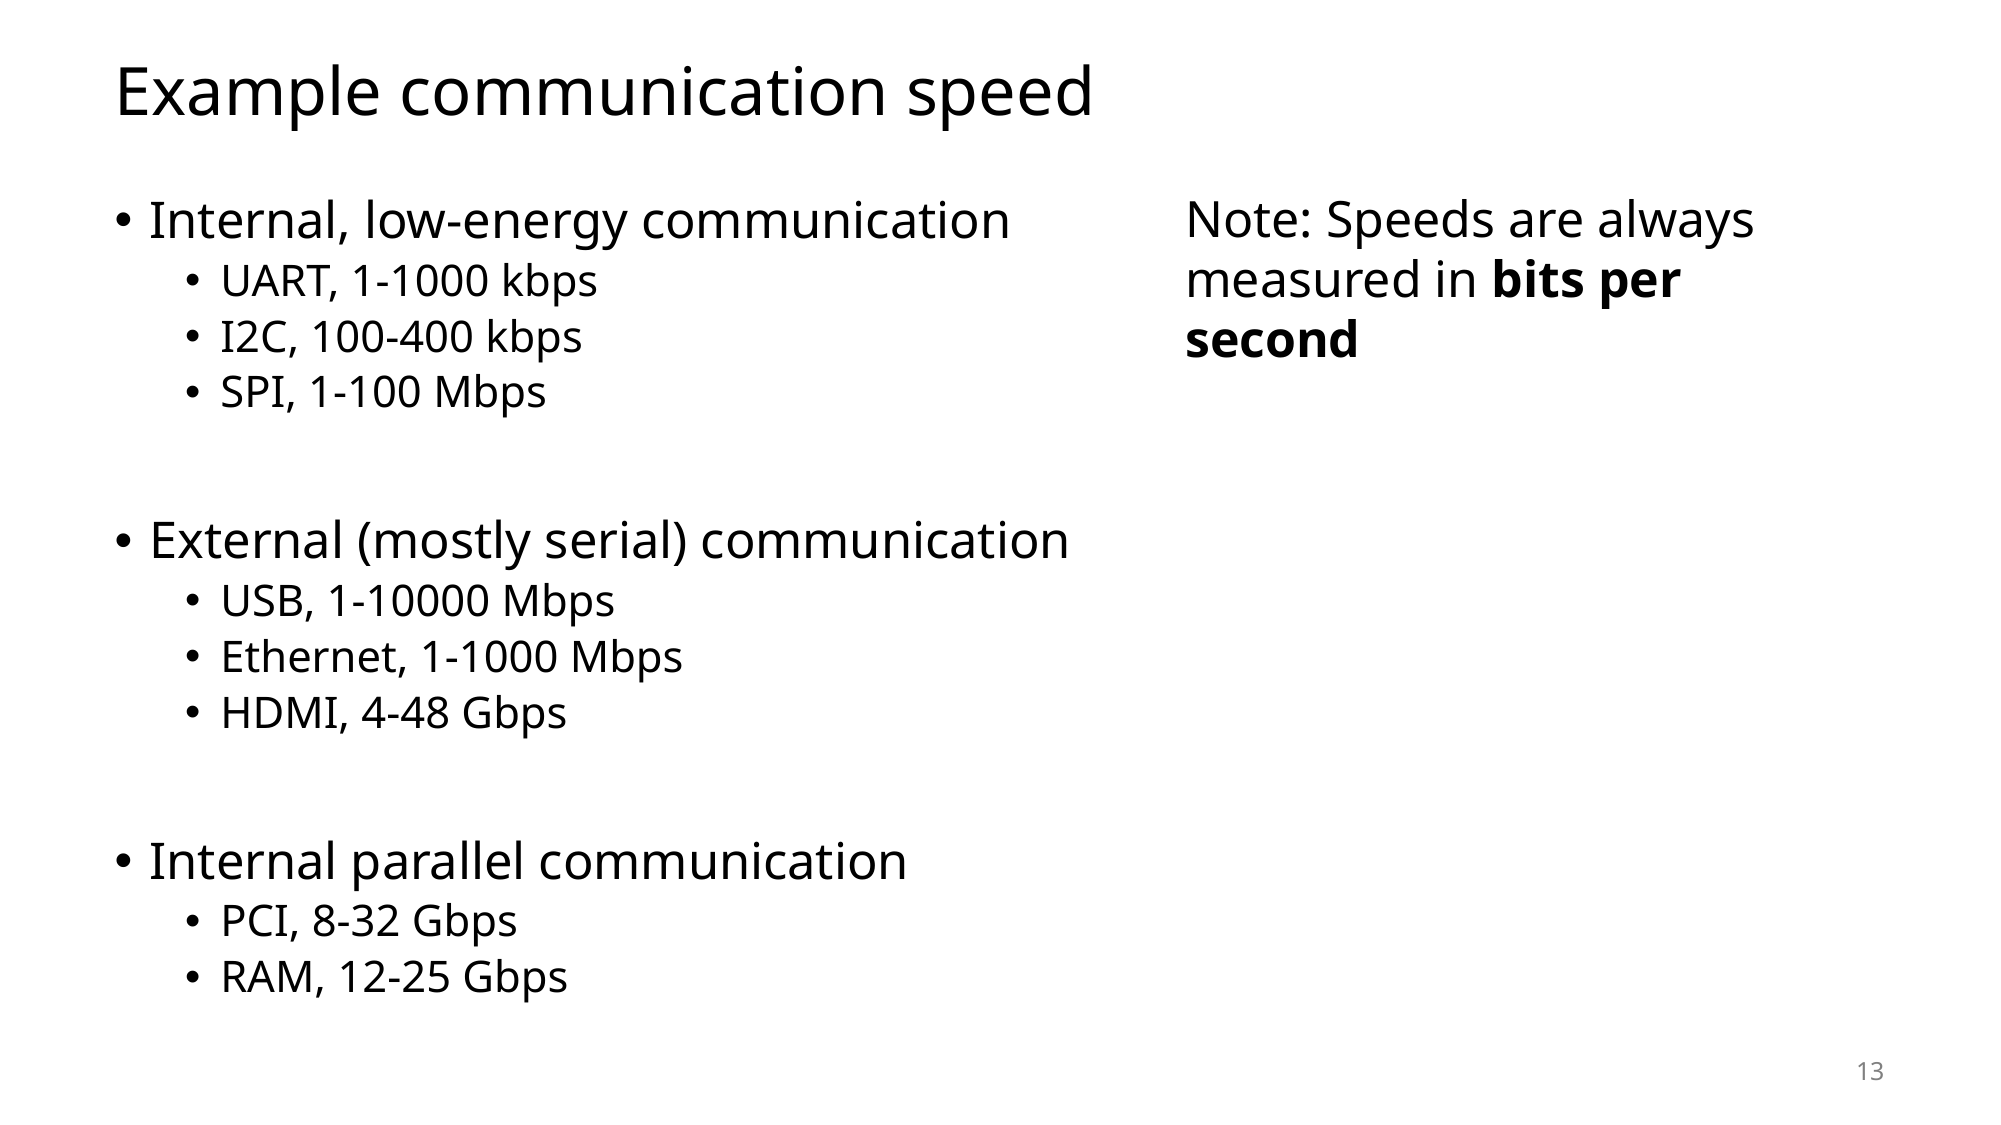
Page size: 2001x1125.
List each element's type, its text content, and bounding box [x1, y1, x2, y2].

list Internal, low-energy communication UART, 1-1000 kbps I2C, 100-400 kbps SPI, 1-100 Mbps External (mostly serial) communication USB, 1-10000 Mbps Ethernet, 1-1000 Mbps HDMI, 4-48 Gbps Internal parallel communication PCI, 8-32 Gbps RAM, 12-25 Gbps [99, 187, 1900, 1013]
text_box Note: Speeds are always measured in bits per second [1170, 180, 1881, 375]
slide_number 13 [1749, 1042, 1900, 1103]
title Example communication speed [99, 37, 1900, 150]
